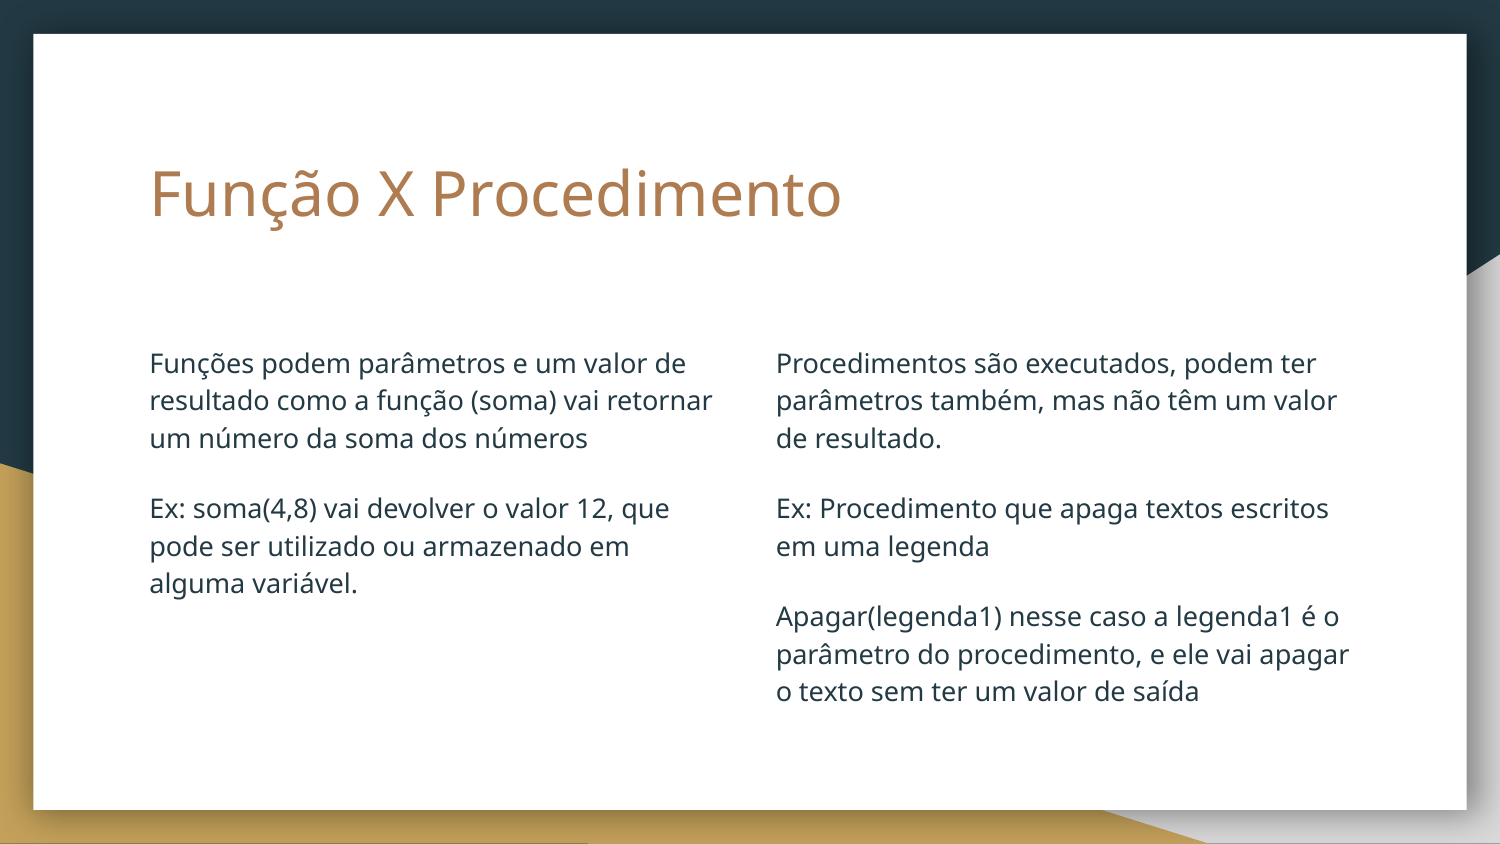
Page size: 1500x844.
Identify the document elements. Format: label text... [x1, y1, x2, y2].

list Procedimentos são executados, podem ter parâmetros também, mas não têm um valor de resultado. Ex: Procedimento que apaga textos escritos em uma legenda Apagar(legenda1) nesse caso a legenda1 é o parâmetro do procedimento, e ele vai apagar o texto sem ter um valor de saída [760, 326, 1366, 729]
title Função X Procedimento [134, 138, 1366, 296]
list Funções podem parâmetros e um valor de resultado como a função (soma) vai retornar um número da soma dos números Ex: soma(4,8) vai devolver o valor 12, que pode ser utilizado ou armazenado em alguma variável. [134, 326, 739, 729]
